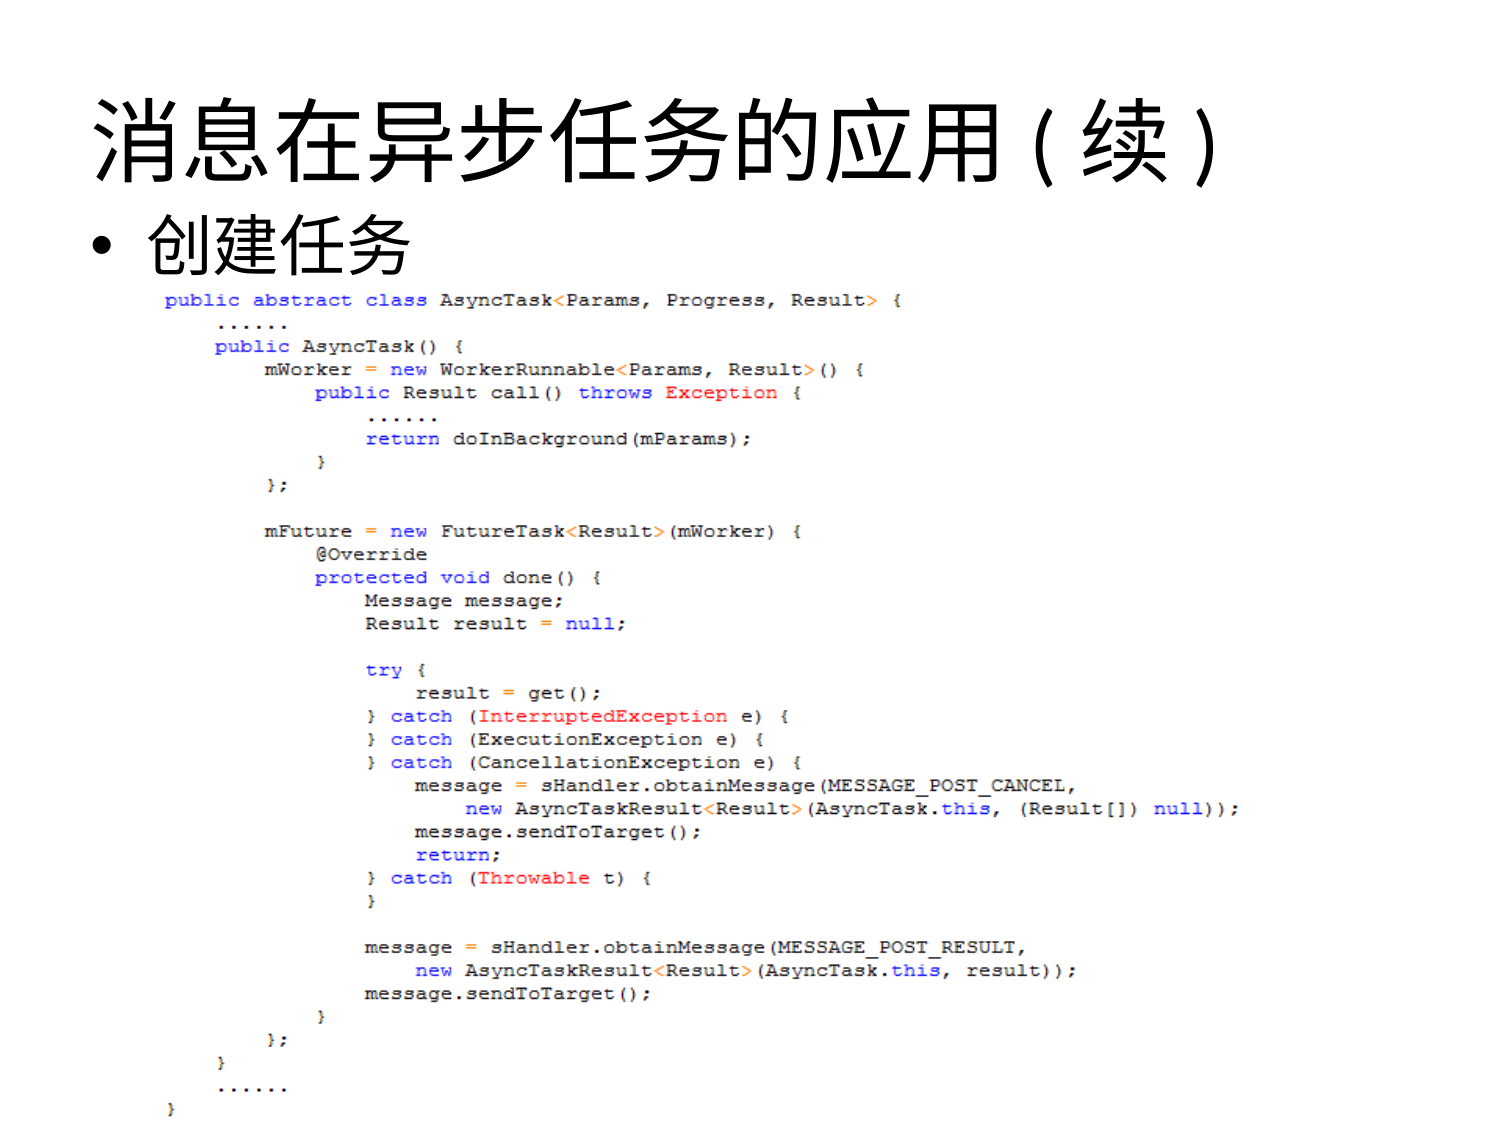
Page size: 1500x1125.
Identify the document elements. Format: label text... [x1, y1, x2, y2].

list 创建任务 [75, 196, 1425, 939]
picture [159, 290, 1276, 1125]
title 消息在异步任务的应用(续) [75, 45, 1425, 196]
